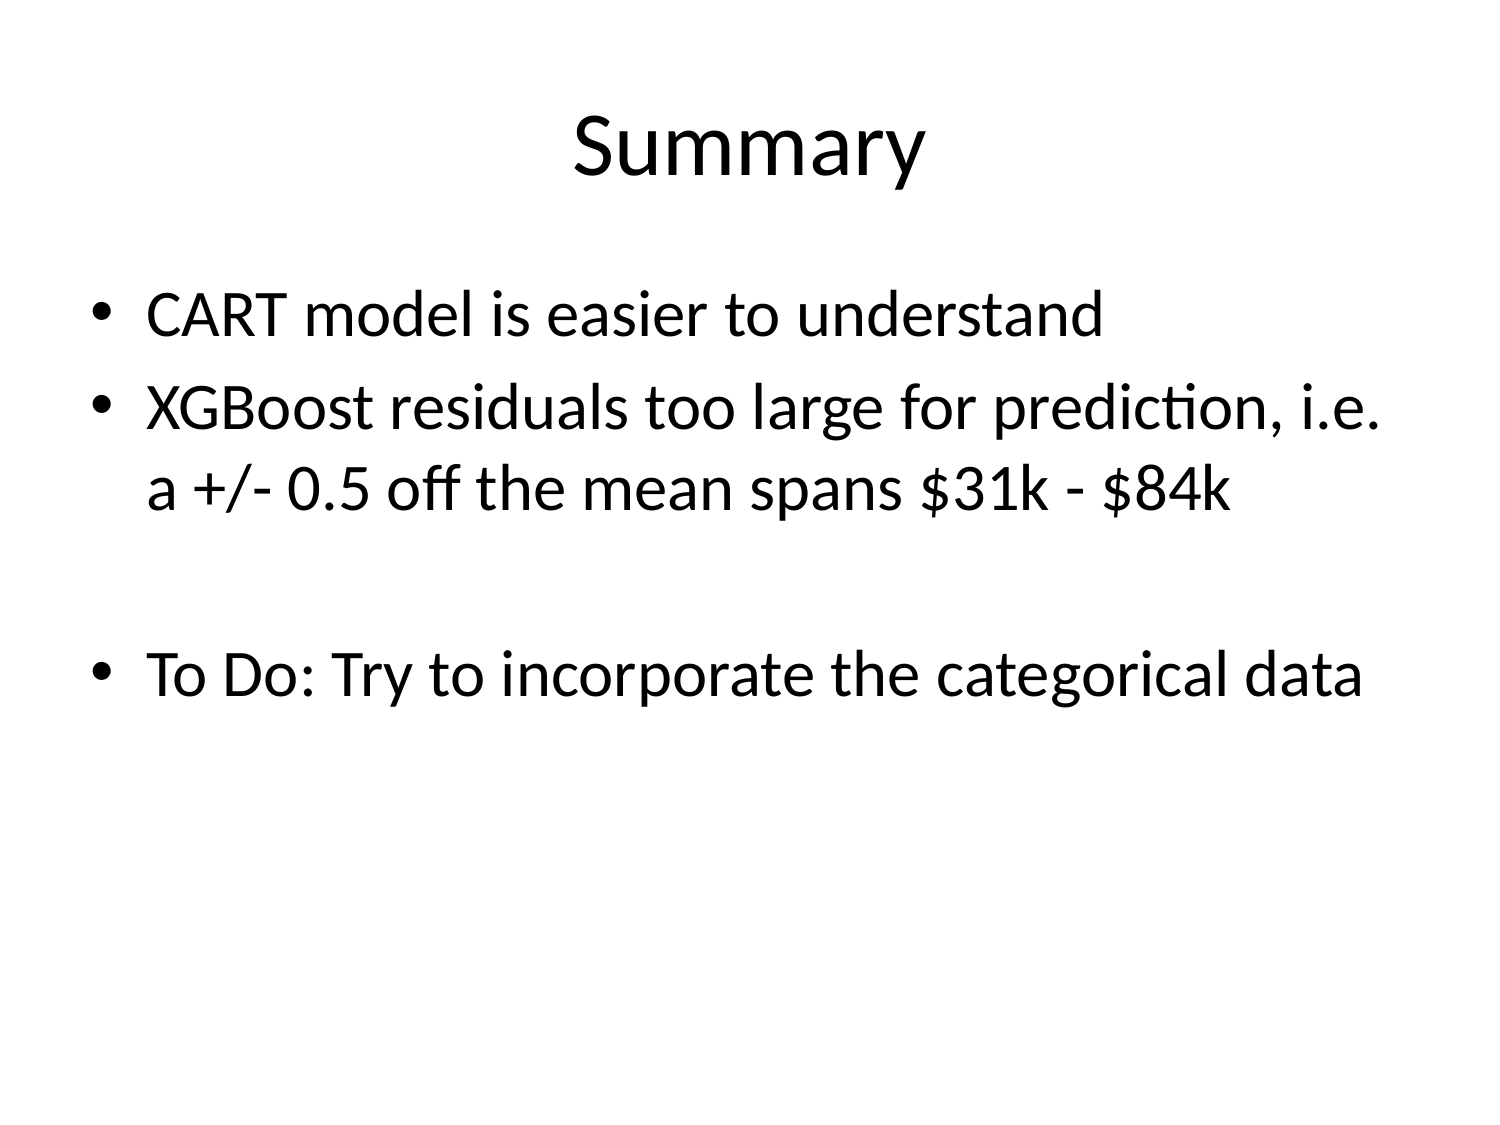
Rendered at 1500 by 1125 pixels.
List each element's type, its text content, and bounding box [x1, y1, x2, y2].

title Summary [75, 45, 1425, 233]
list CART model is easier to understand XGBoost residuals too large for prediction, i.e. a +/- 0.5 off the mean spans $31k - $84k To Do: Try to incorporate the categorical data [75, 262, 1425, 1005]
